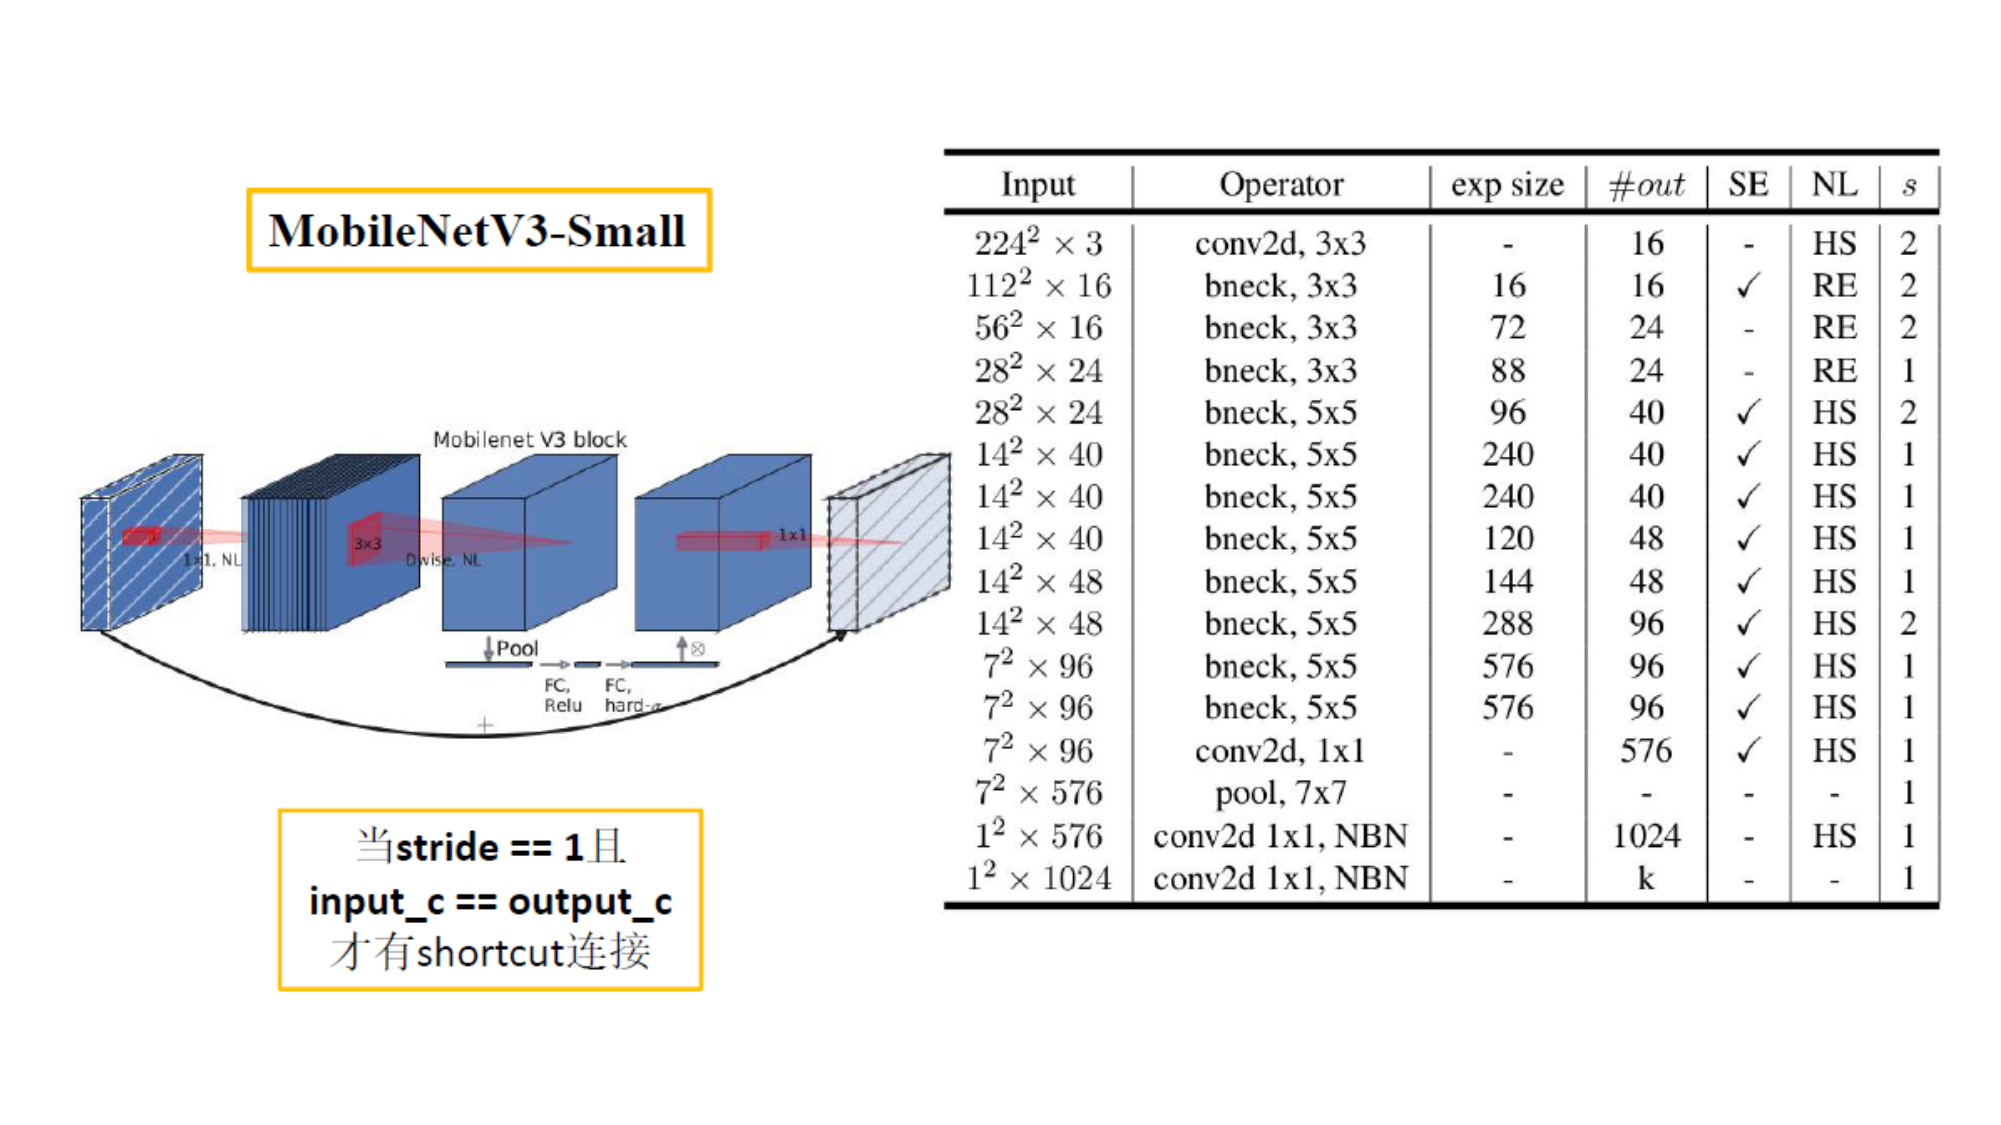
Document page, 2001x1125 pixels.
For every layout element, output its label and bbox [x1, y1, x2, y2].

picture [61, 101, 1958, 1000]
